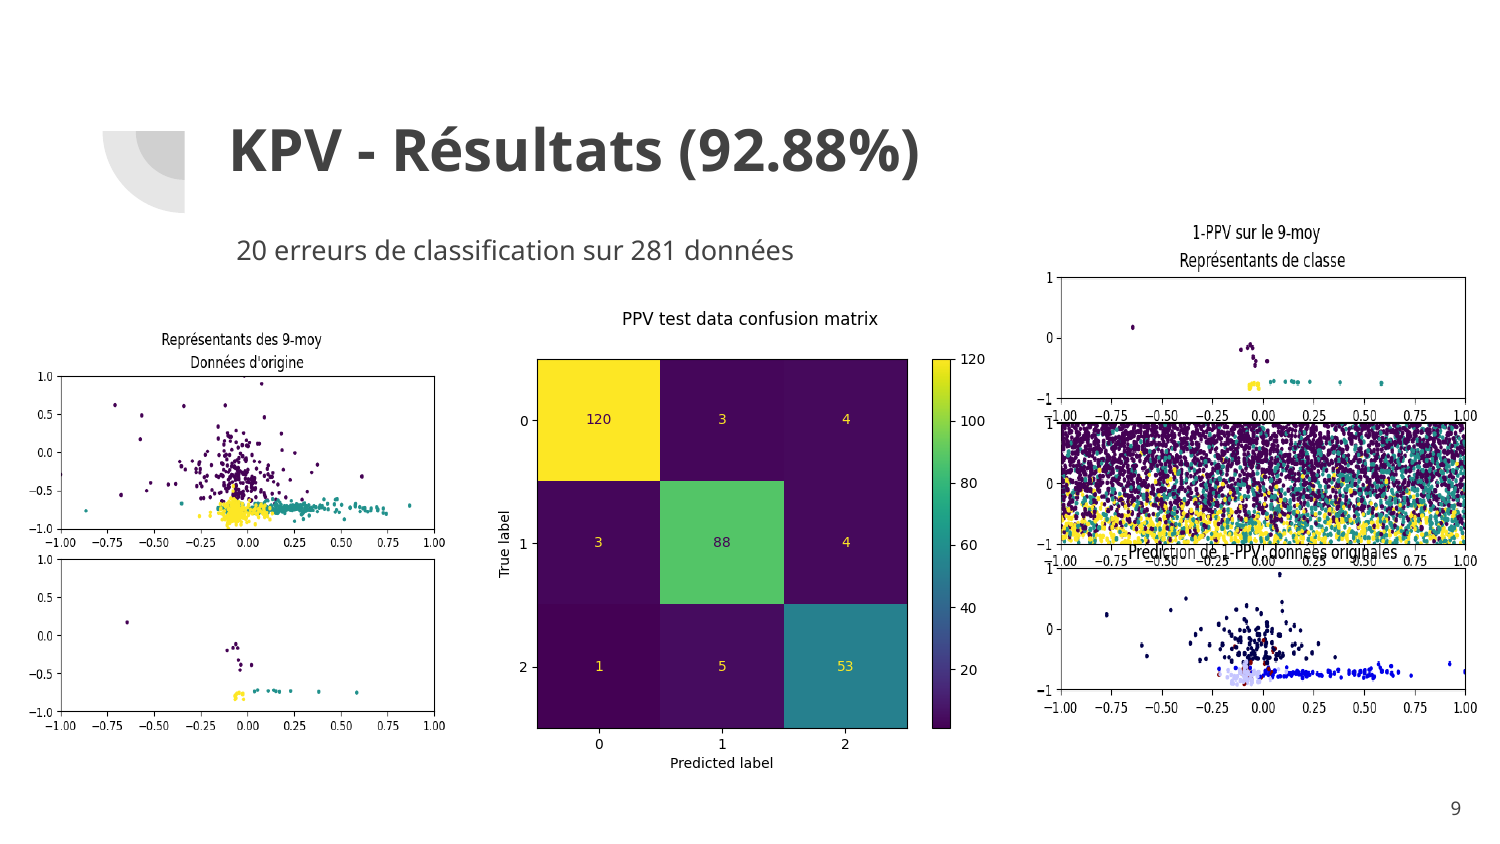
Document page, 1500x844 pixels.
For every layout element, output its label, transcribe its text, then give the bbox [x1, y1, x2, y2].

picture [0, 213, 1500, 781]
slide_number ‹#› [1386, 777, 1477, 842]
list 20 erreurs de classification sur 281 données [221, 213, 993, 322]
title KPV - Résultats (92.88%) [213, 98, 1368, 263]
